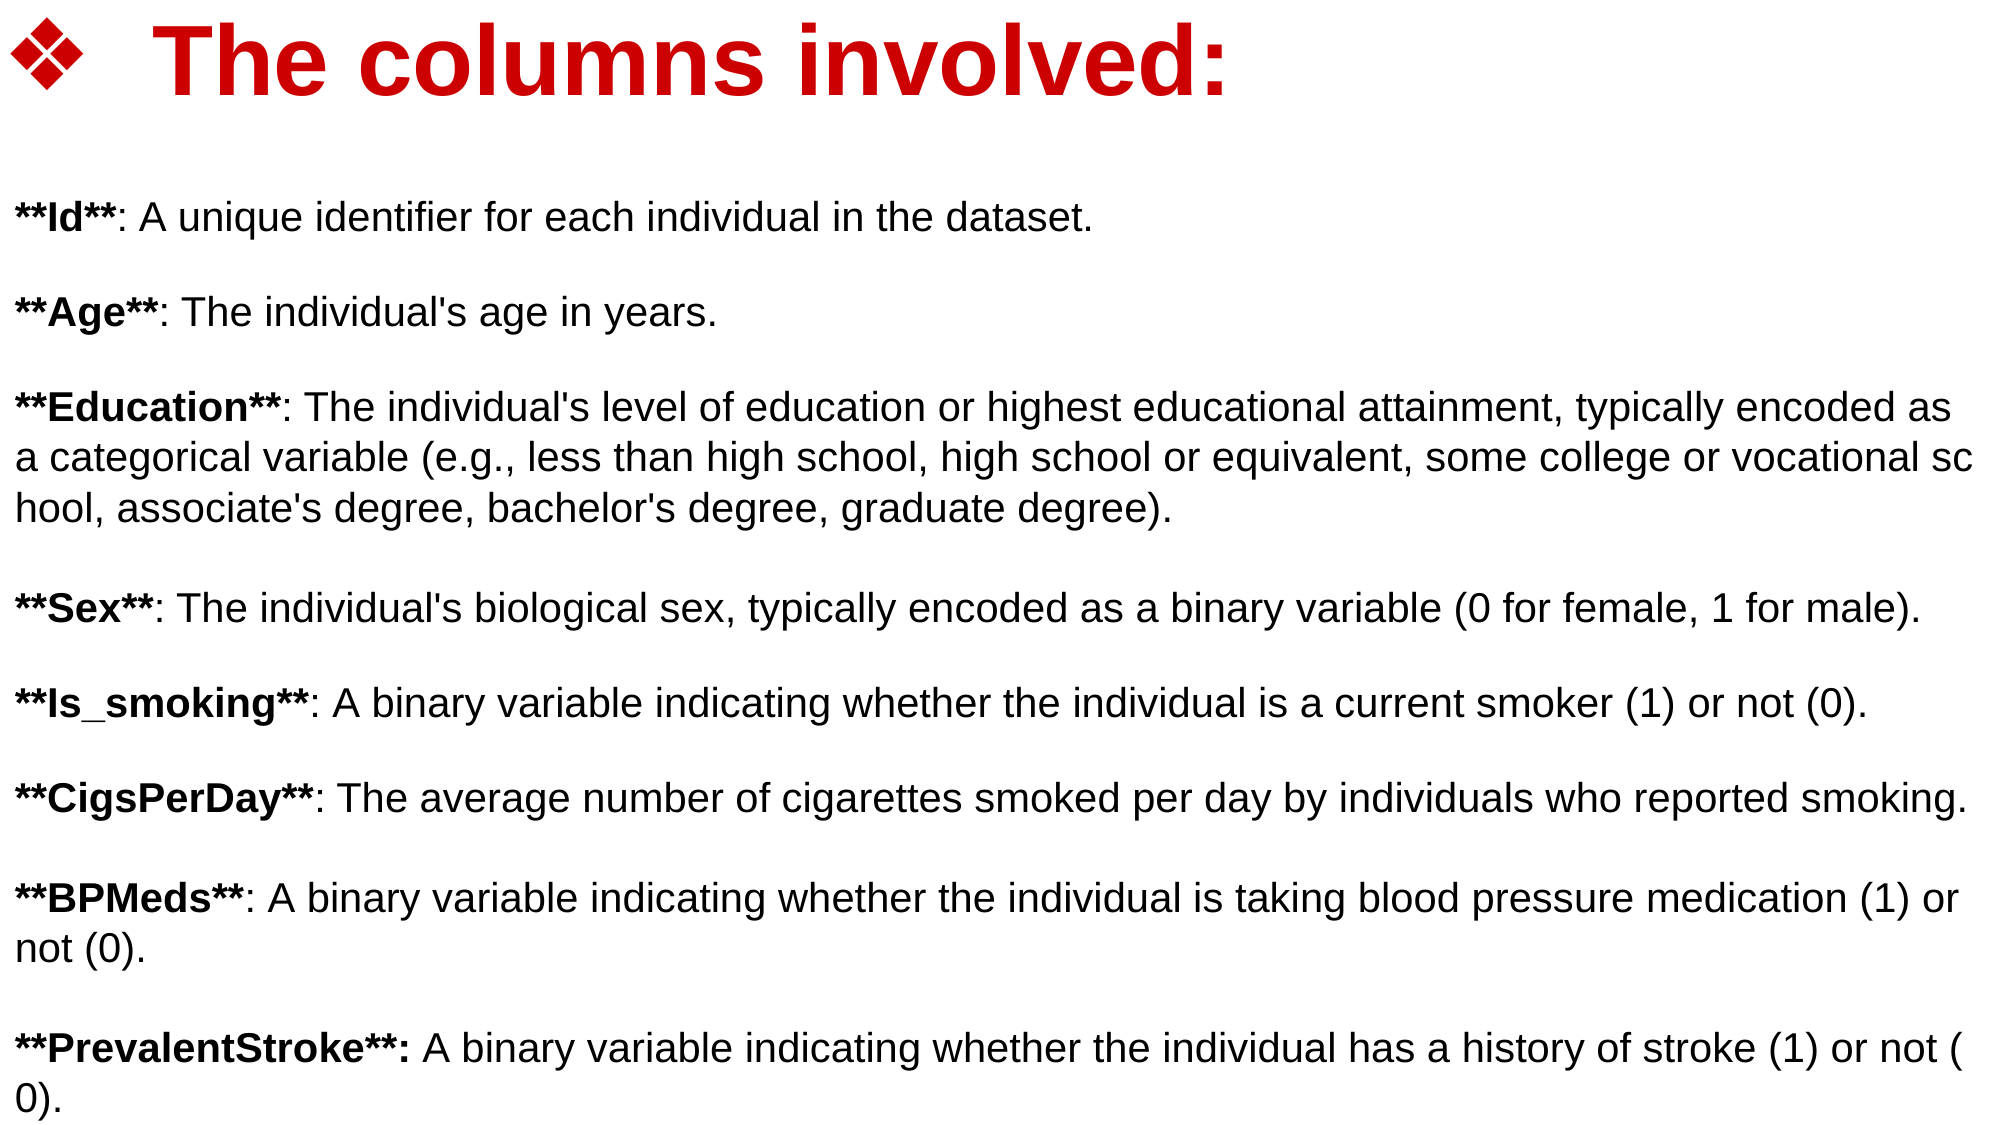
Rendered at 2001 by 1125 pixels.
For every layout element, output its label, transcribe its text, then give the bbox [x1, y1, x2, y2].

text_box **Id**: A unique identifier for each individual in the dataset. **Age**: The individual's age in years. **Education**: The individual's level of education or highest educational attainment, typically encoded as a categorical variable (e.g., less than high school, high school or equivalent, some college or vocational school, associate's degree, bachelor's degree, graduate degree). **Sex**: The individual's biological sex, typically encoded as a binary variable (0 for female, 1 for male). **Is_smoking**: A binary variable indicating whether the individual is a current smoker (1) or not (0). **CigsPerDay**: The average number of cigarettes smoked per day by individuals who reported smoking. **BPMeds**: A binary variable indicating whether the individual is taking blood pressure medication (1) or not (0). **PrevalentStroke**: A binary variable indicating whether the individual has a history of stroke (1) or not (0). [0, 182, 2000, 1125]
text_box The columns involved: [0, 0, 1238, 116]
